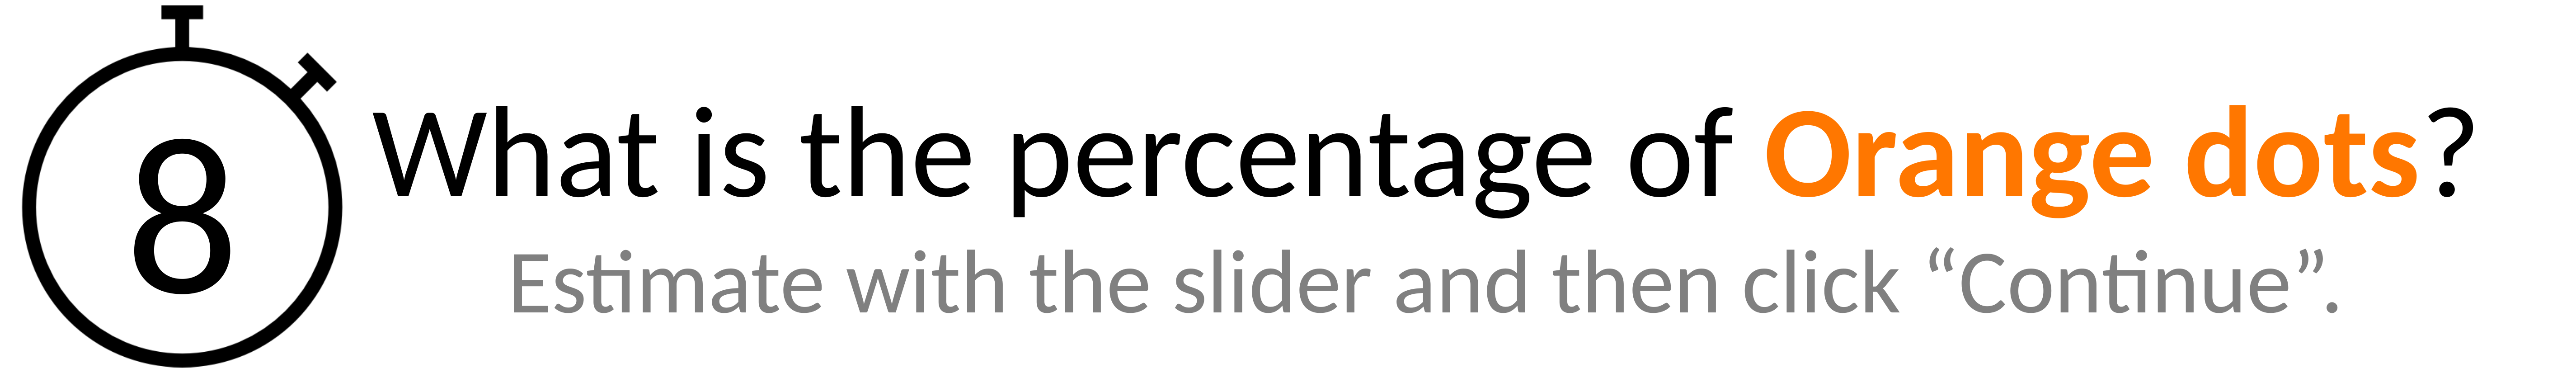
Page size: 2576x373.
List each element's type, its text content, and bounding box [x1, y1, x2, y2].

picture [1, 5, 363, 368]
text_box What is the percentage of Orange dots? Estimate with the slider and then click “Continue”. [363, 63, 2490, 335]
